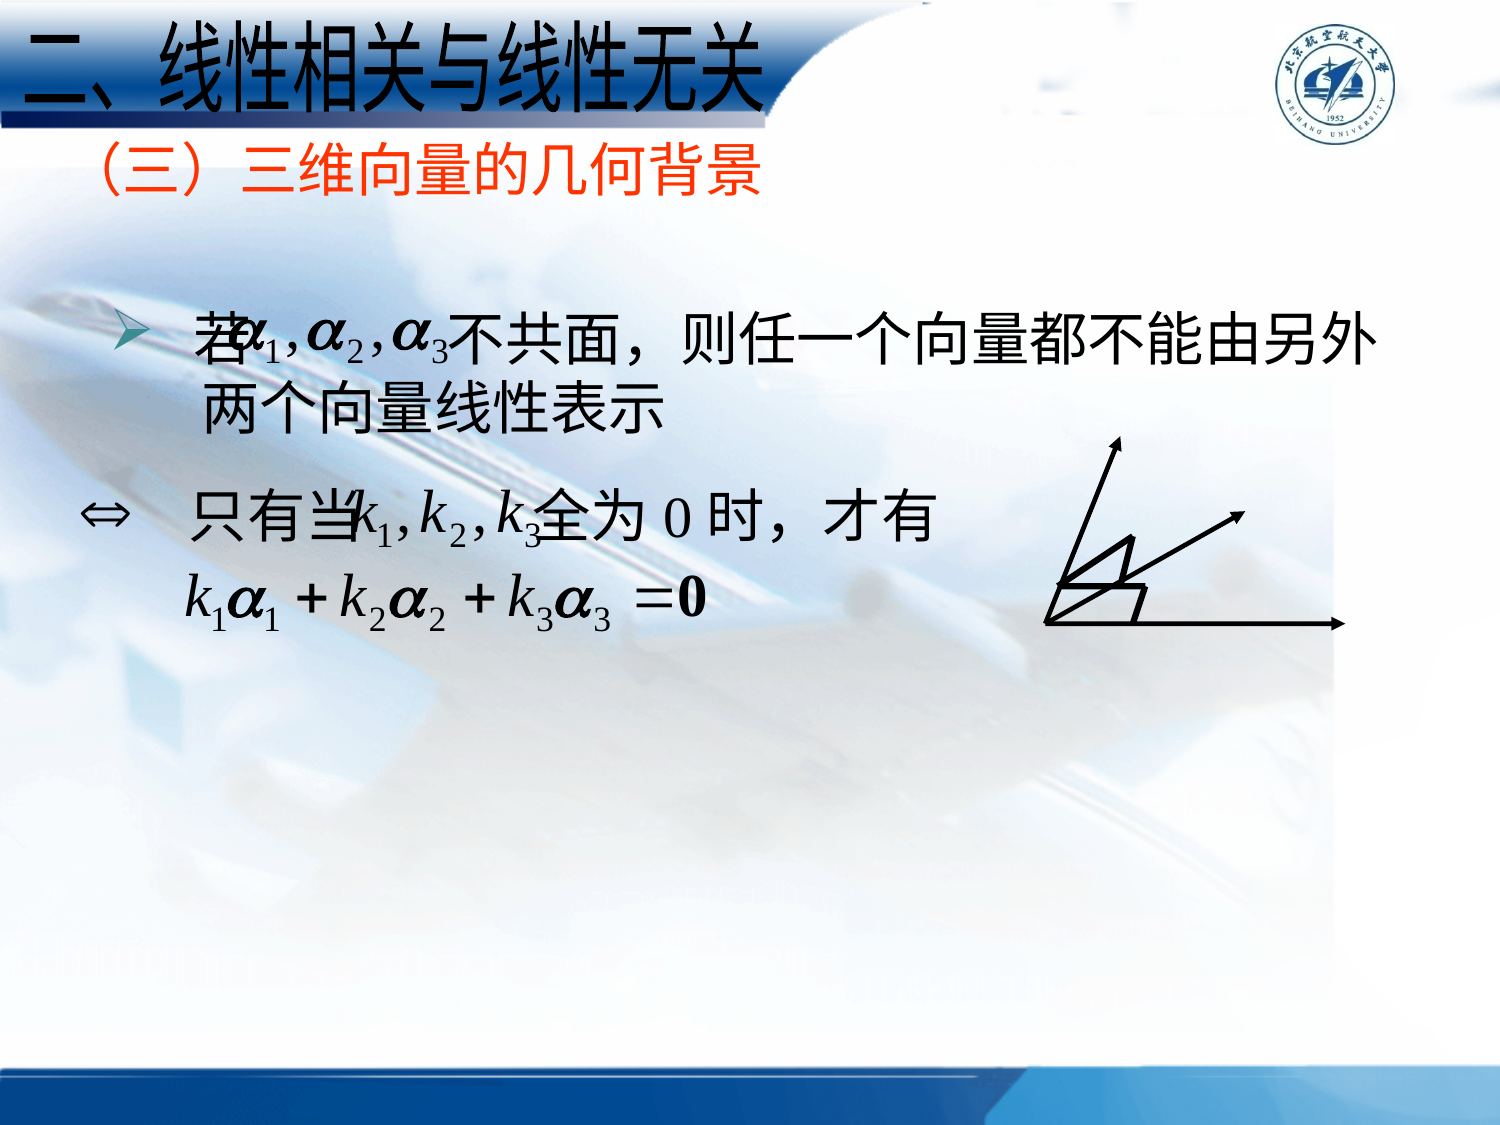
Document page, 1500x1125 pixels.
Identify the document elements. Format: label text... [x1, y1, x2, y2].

picture [0, 0, 1500, 1125]
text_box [1045, 435, 1346, 624]
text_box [63, 287, 1426, 451]
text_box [154, 471, 1039, 648]
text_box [68, 486, 149, 548]
text_box （三）三维向量的几何背景 [49, 126, 831, 211]
